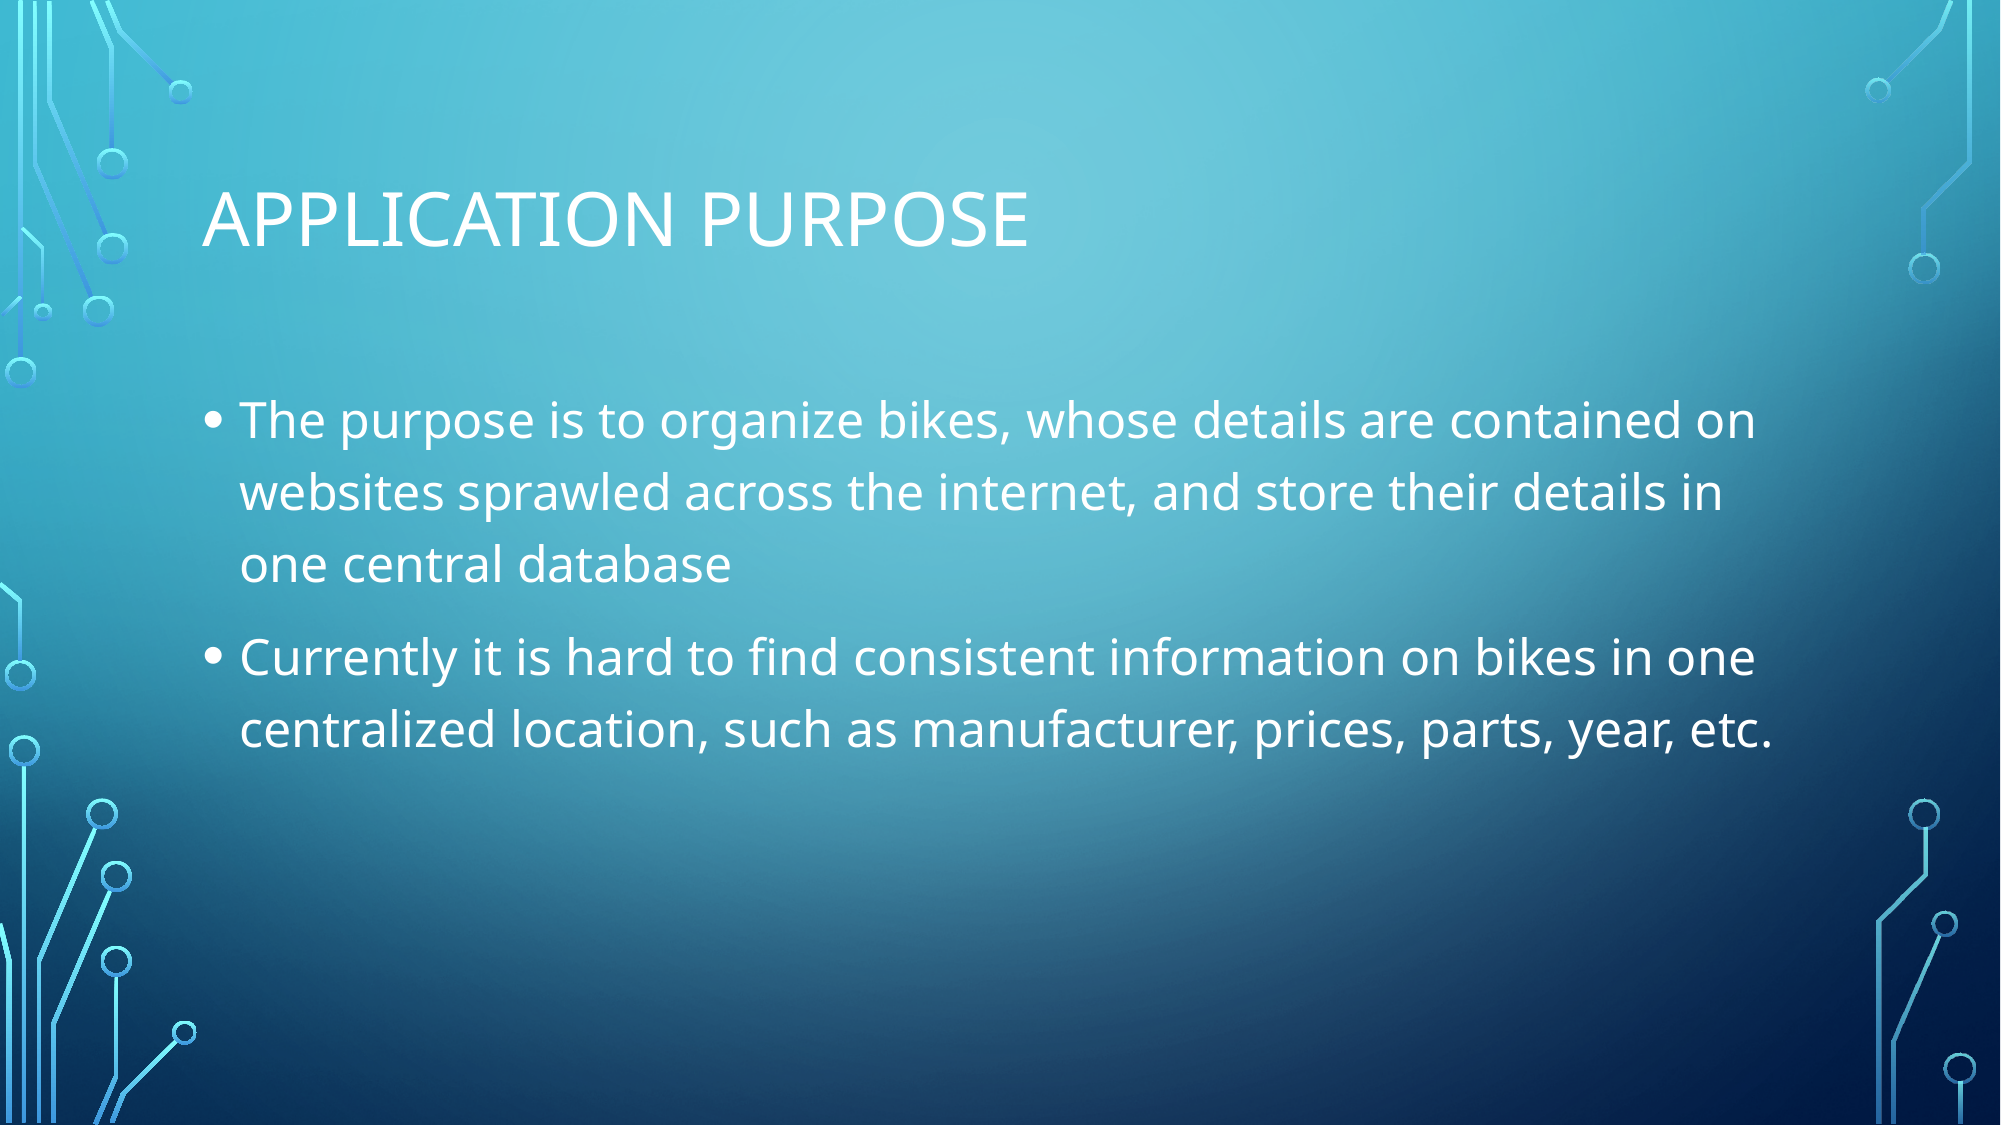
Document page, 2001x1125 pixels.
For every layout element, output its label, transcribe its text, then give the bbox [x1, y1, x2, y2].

list The purpose is to organize bikes, whose details are contained on websites sprawled across the internet, and store their details in one central database Currently it is hard to find consistent information on bikes in one centralized location, such as manufacturer, prices, parts, year, etc. [187, 369, 1813, 950]
title Application Purpose [187, 101, 1813, 344]
